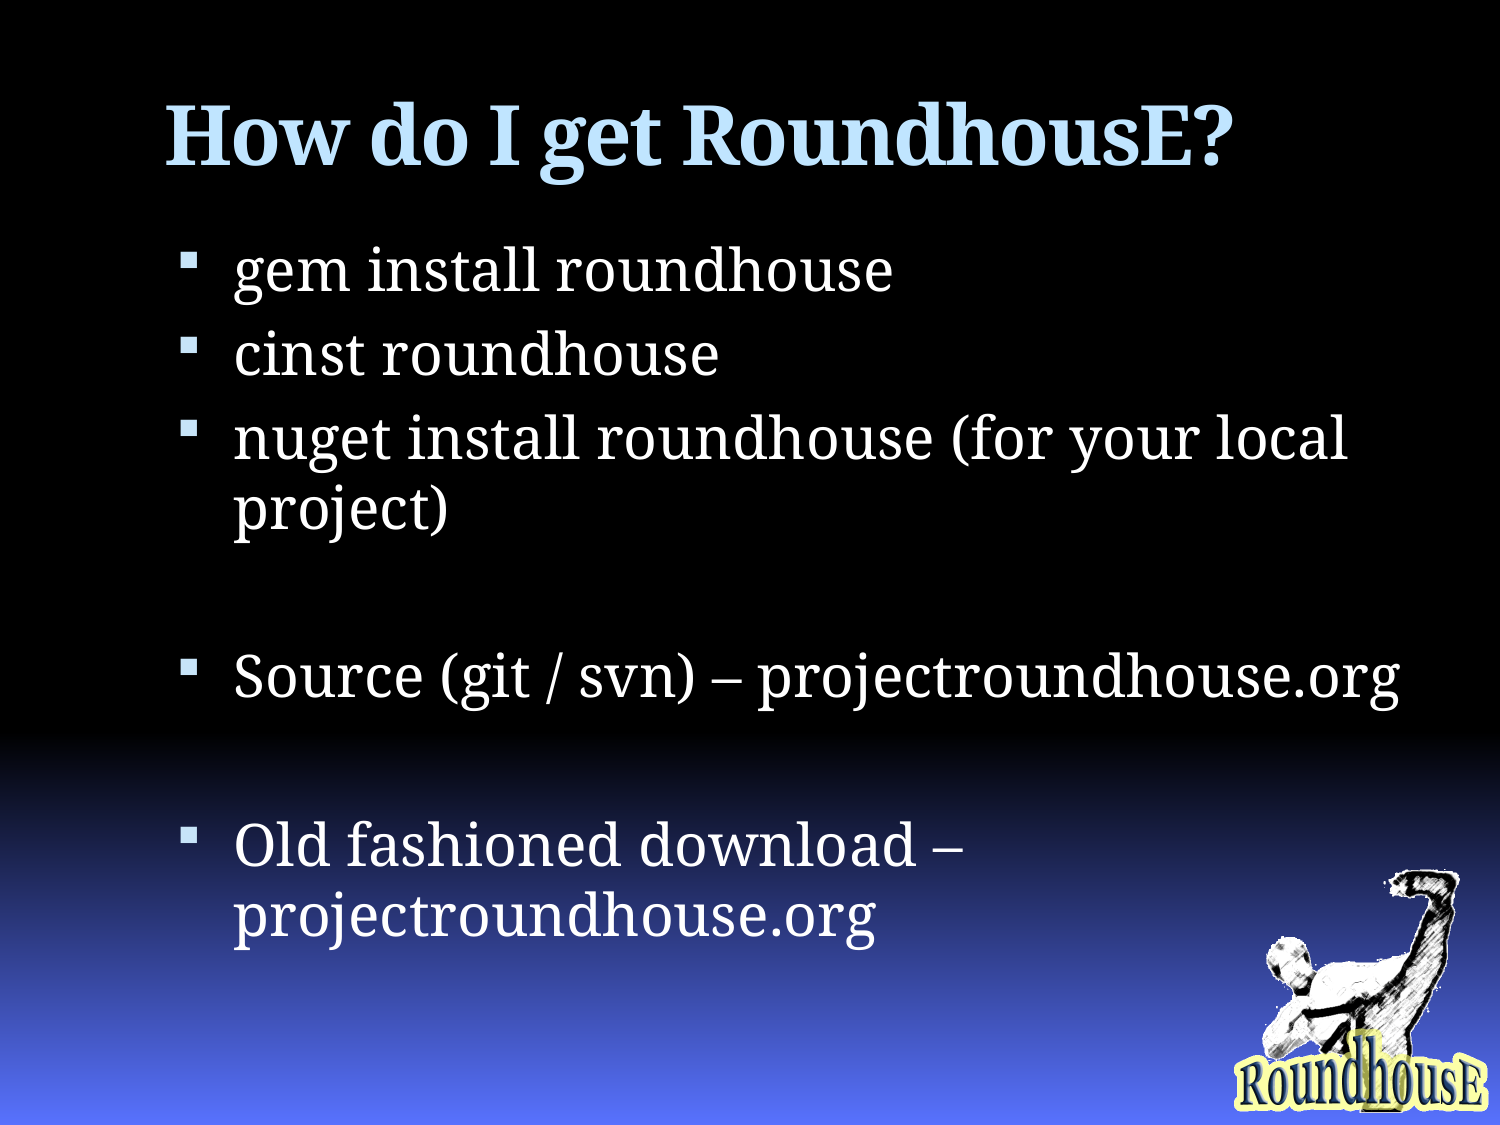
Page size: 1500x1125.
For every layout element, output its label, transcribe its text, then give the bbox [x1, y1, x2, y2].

picture [1218, 857, 1499, 1124]
title How do I get RoundhousE? [150, 75, 1425, 224]
list gem install roundhouse cinst roundhouse nuget install roundhouse (for your local project) Source (git / svn) – projectroundhouse.org Old fashioned download – projectroundhouse.org [150, 224, 1425, 975]
